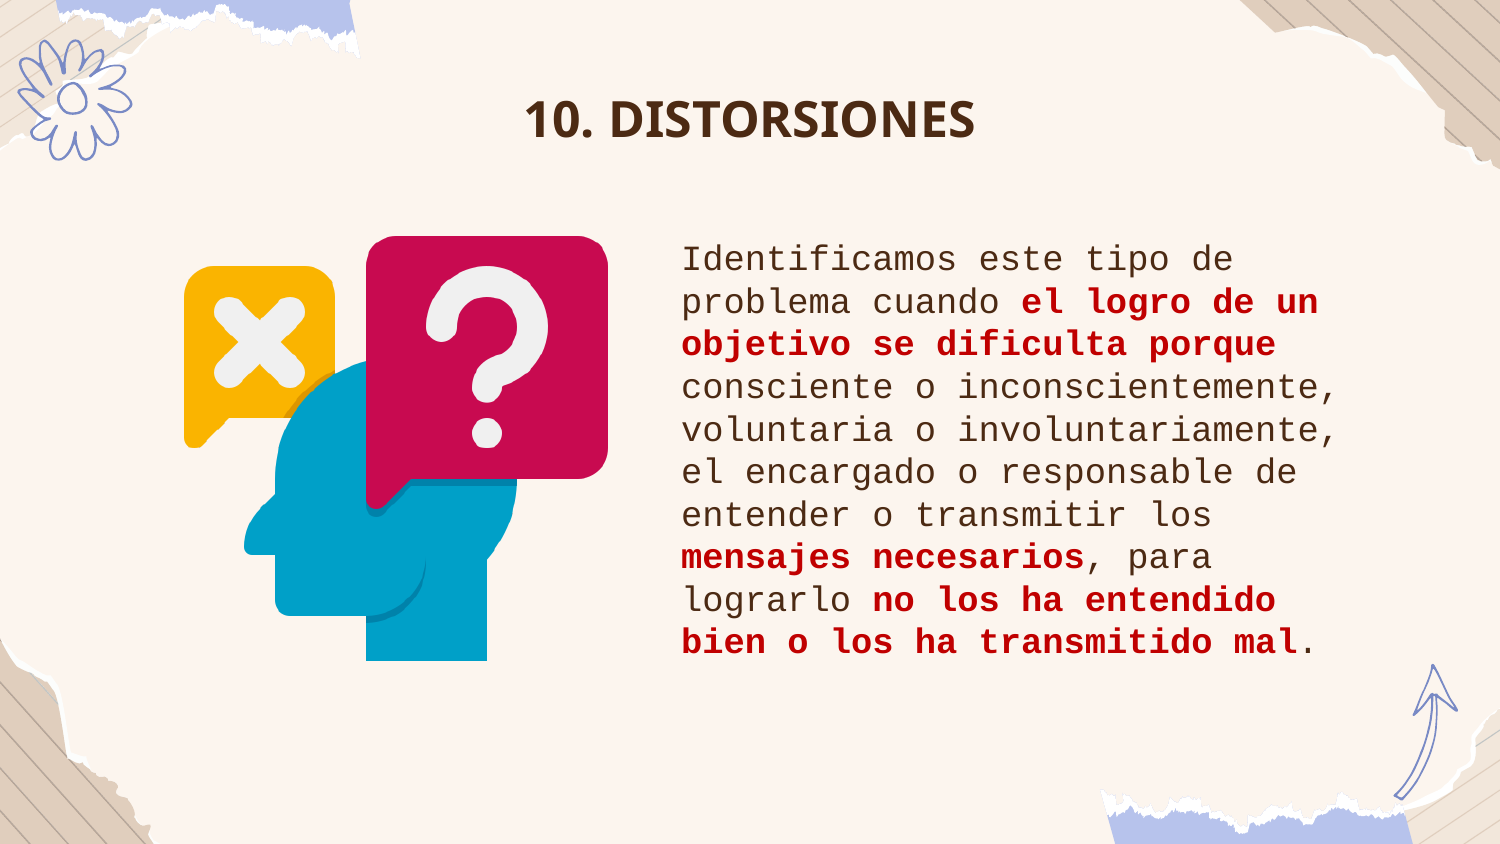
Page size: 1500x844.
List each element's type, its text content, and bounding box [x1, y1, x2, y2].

subtitle Identificamos este tipo de problema cuando el logro de un objetivo se dificulta porque consciente o inconscientemente, voluntaria o involuntariamente, el encargado o responsable de entender o transmitir los mensajes necesarios, para lograrlo no los ha entendido bien o los ha transmitido mal. [666, 220, 1372, 676]
picture [152, 205, 638, 691]
title 10. DISTORSIONES [118, 72, 1382, 167]
